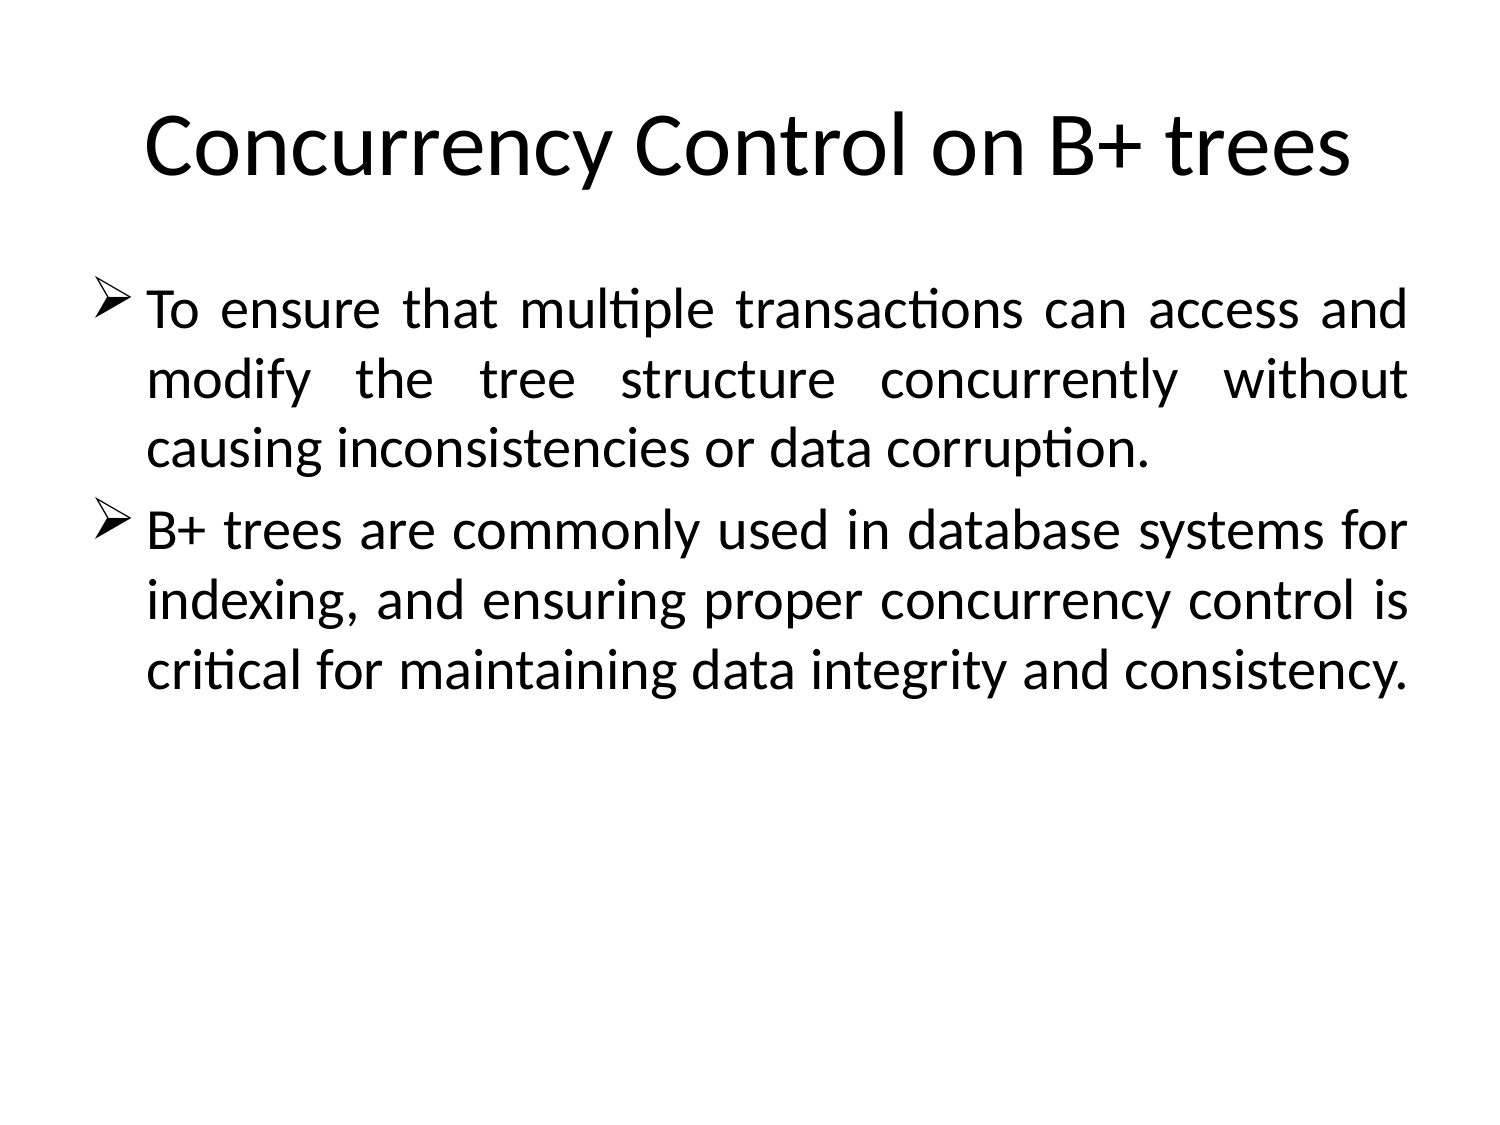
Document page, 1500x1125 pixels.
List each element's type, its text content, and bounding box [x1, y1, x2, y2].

title Concurrency Control on B+ trees [75, 45, 1425, 233]
list To ensure that multiple transactions can access and modify the tree structure concurrently without causing inconsistencies or data corruption. B+ trees are commonly used in database systems for indexing, and ensuring proper concurrency control is critical for maintaining data integrity and consistency. [75, 262, 1425, 1005]
